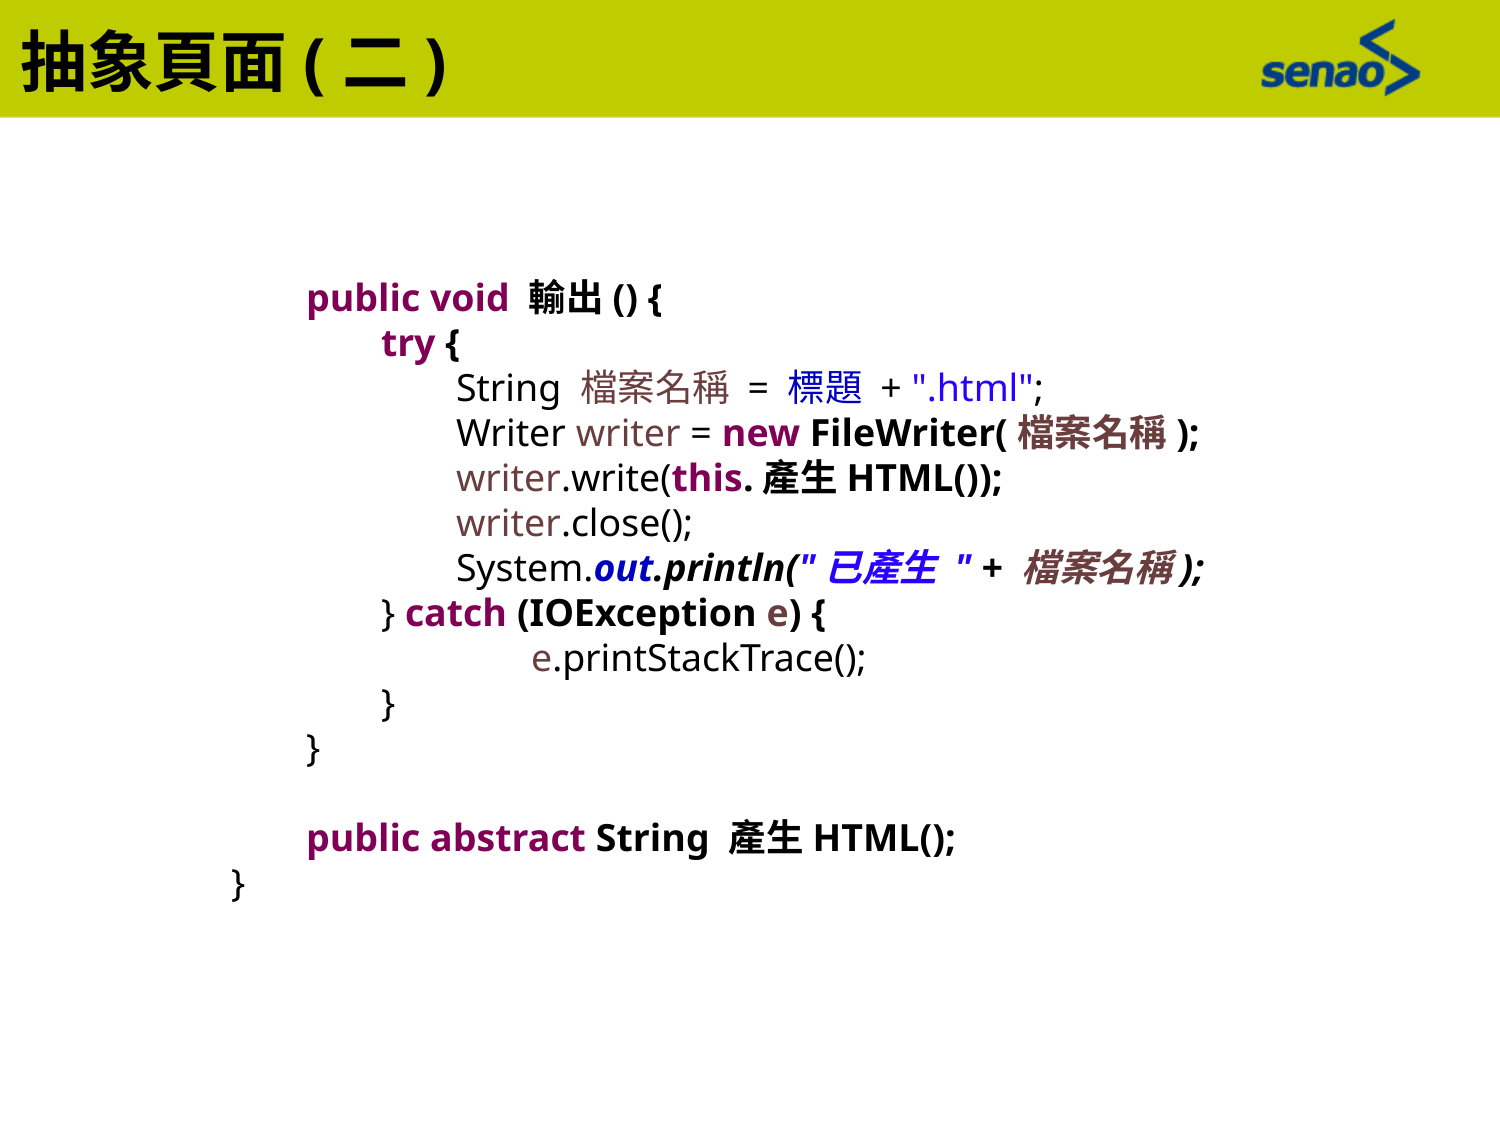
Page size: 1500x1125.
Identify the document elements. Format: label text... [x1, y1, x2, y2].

text_box 抽象頁面(二) [5, 0, 1500, 120]
picture [0, 0, 1500, 1125]
text_box public void 輸出() { try { String 檔案名稱 = 標題 + ".html"; Writer writer = new FileWriter(檔案名稱); writer.write(this.產生HTML()); writer.close(); System.out.println("已產生 " + 檔案名稱); } catch (IOException e) { e.printStackTrace(); } } public abstract String 產生HTML(); } [216, 266, 1459, 912]
